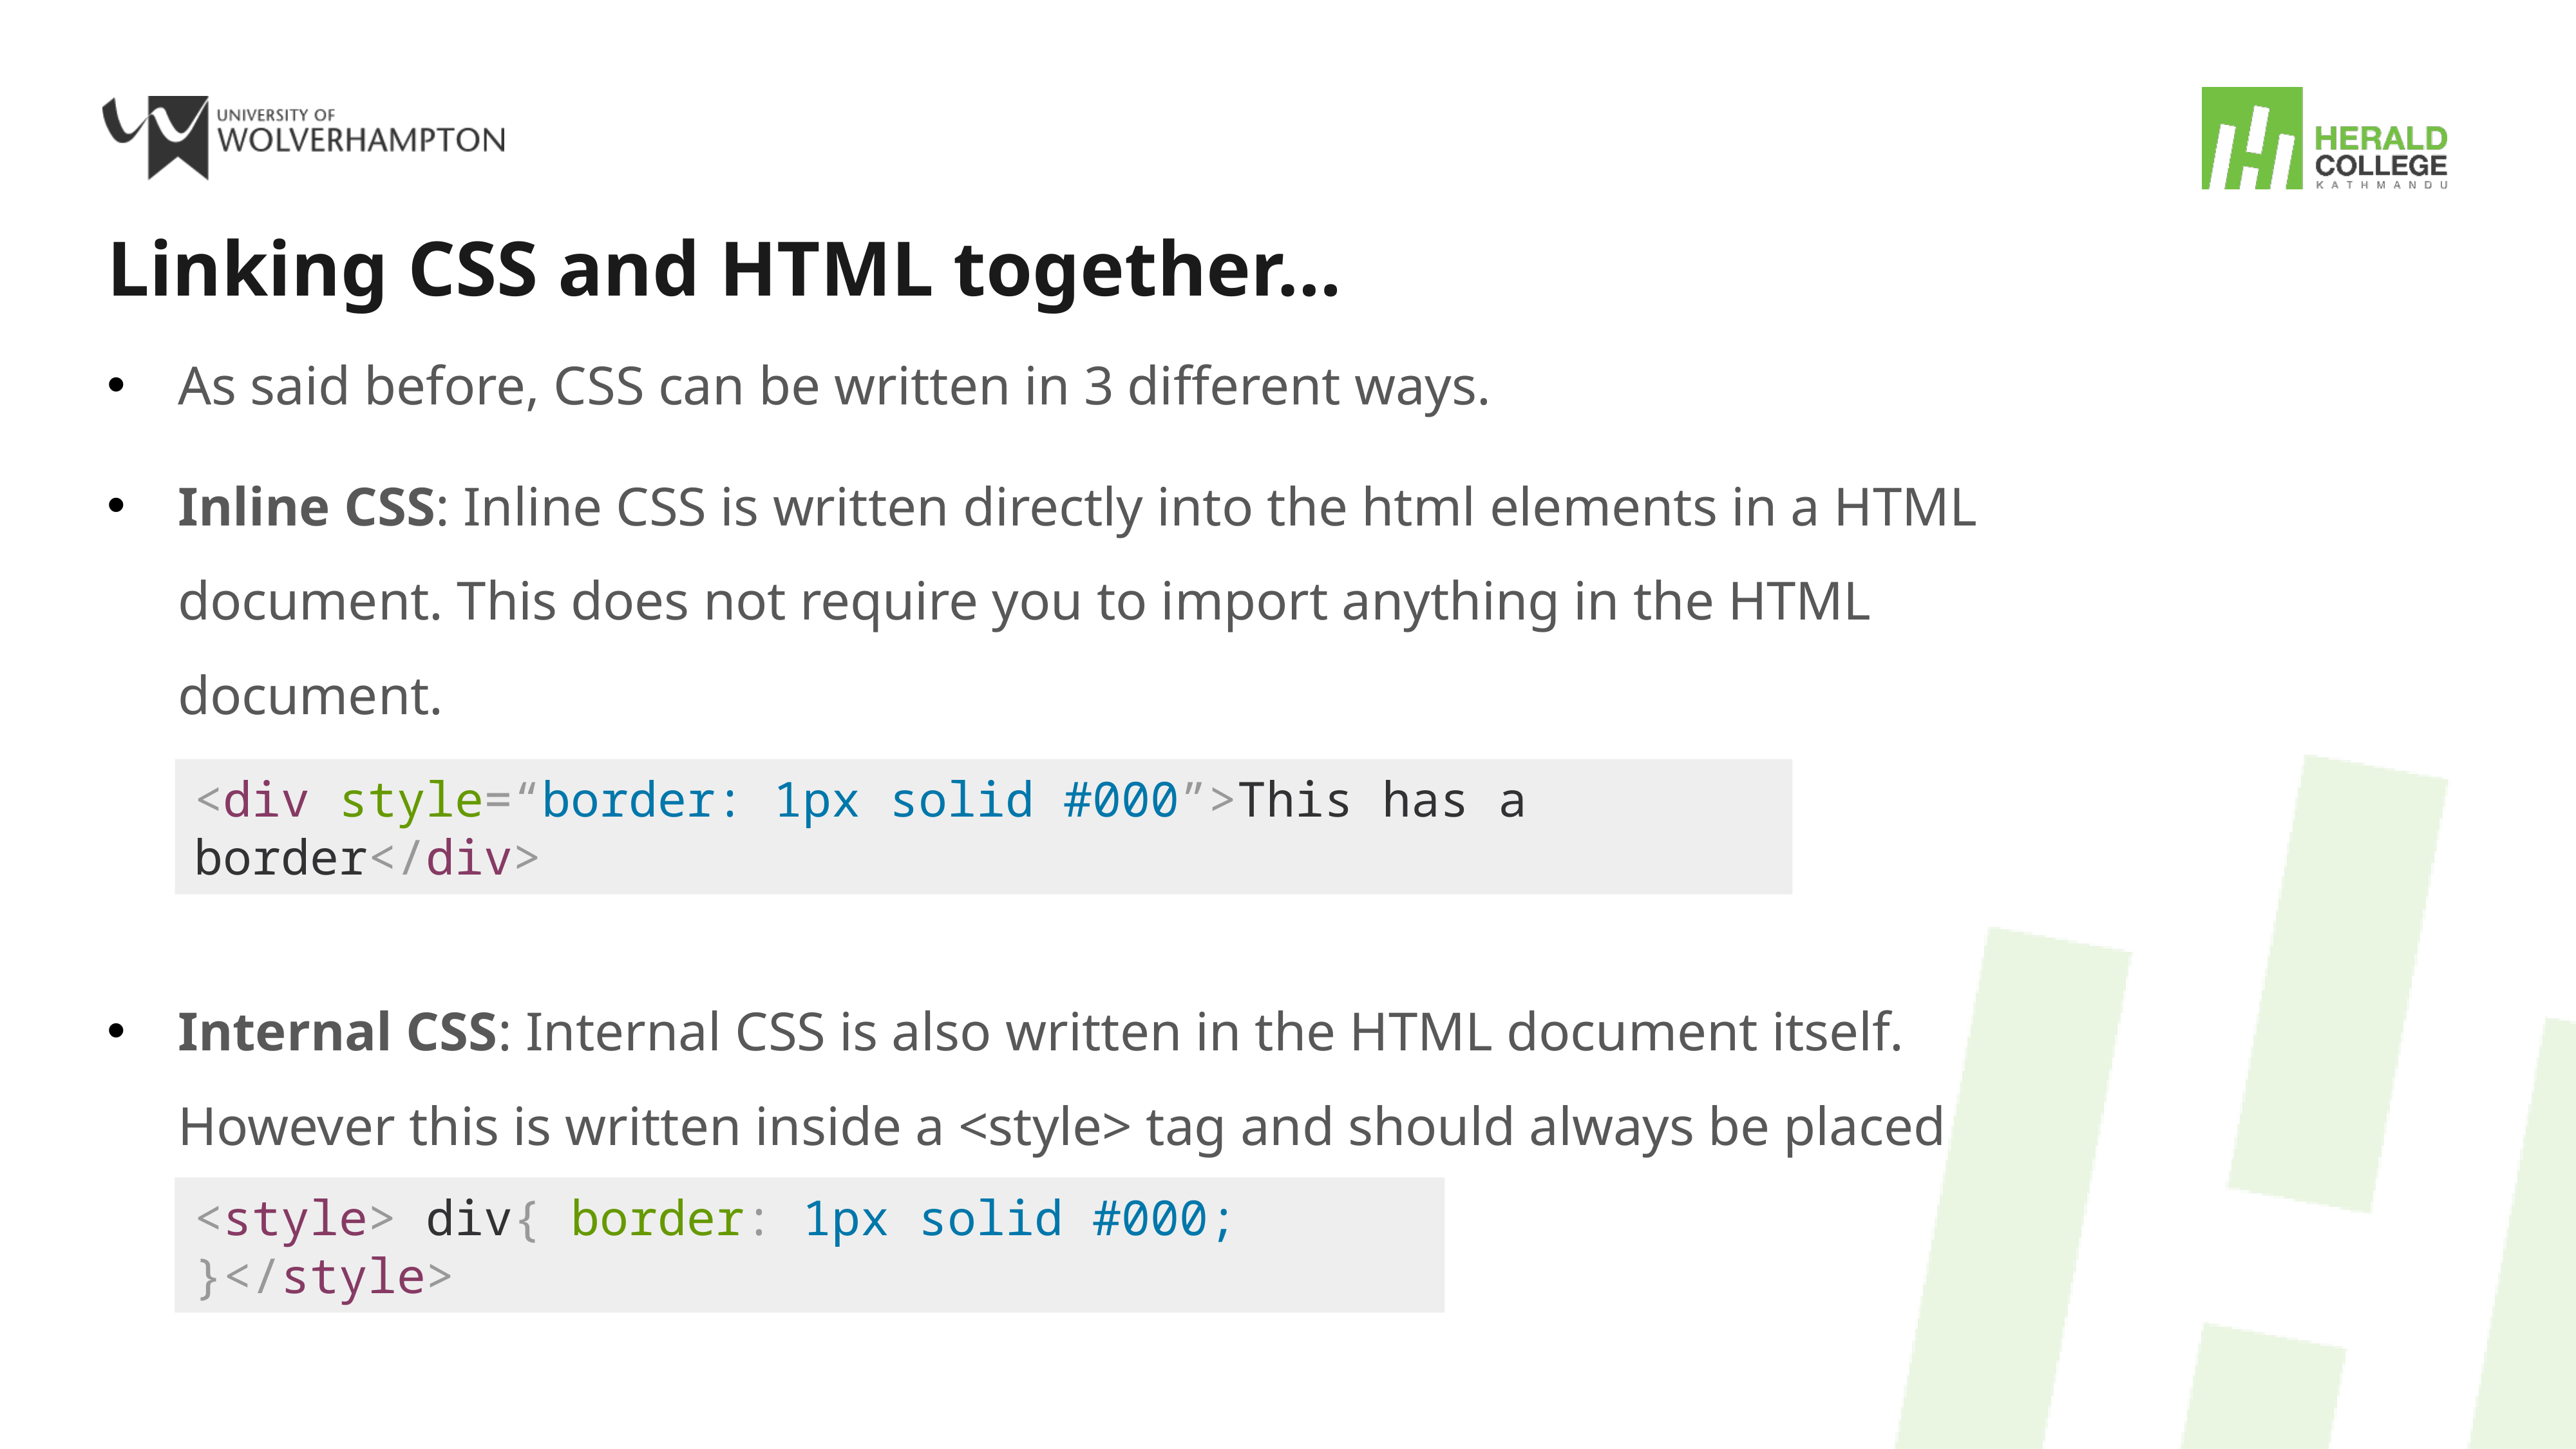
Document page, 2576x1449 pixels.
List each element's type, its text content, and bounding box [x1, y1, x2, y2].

picture [2202, 87, 2447, 189]
title Linking CSS and HTML together… [86, 224, 1846, 310]
picture [1879, 755, 2576, 1449]
text_box <div style=“border: 1px solid #000”>This has a border</div> [175, 759, 1793, 895]
picture [102, 96, 504, 180]
subtitle As said before, CSS can be written in 3 different ways. Inline CSS: Inline CSS is written directly into the html elements in a HTML document. This does not require you to import anything in the HTML document. Internal CSS: Internal CSS is also written in the HTML document itself. However this is written inside a <style> tag and should always be placed inside the <head> element. [86, 310, 2021, 1365]
text_box <style> div{ border: 1px solid #000; }</style> [175, 1177, 1445, 1313]
